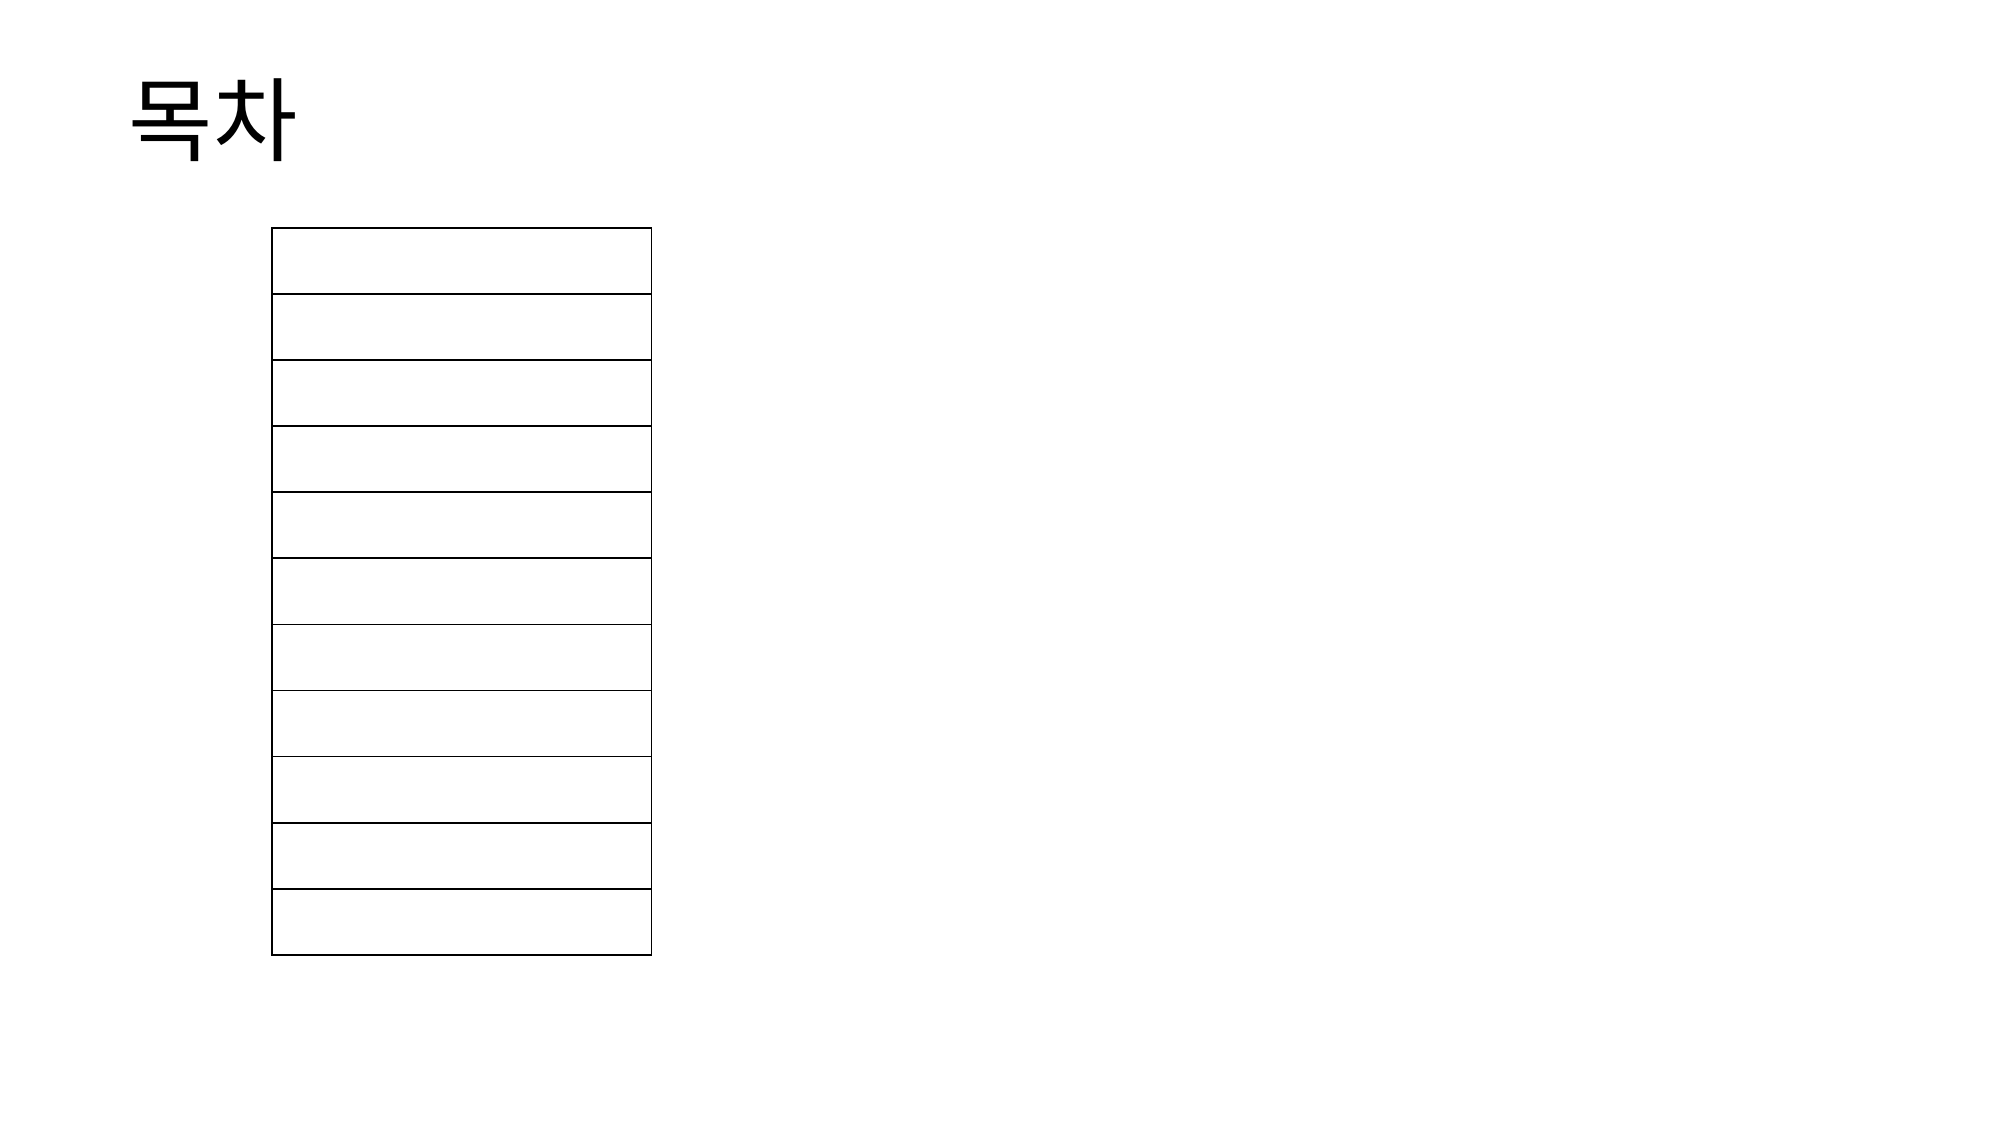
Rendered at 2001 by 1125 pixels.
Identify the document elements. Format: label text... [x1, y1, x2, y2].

text_box 목차 [113, 47, 1886, 190]
table_cell [273, 890, 651, 954]
table_cell [273, 427, 651, 491]
table_cell [273, 295, 651, 359]
table_cell [273, 559, 651, 624]
table_cell [273, 691, 651, 756]
table_cell [273, 493, 651, 557]
table_cell [273, 757, 651, 822]
table_cell [273, 625, 651, 690]
table_cell [273, 824, 651, 888]
table_cell [273, 361, 651, 425]
table_header [273, 229, 651, 293]
